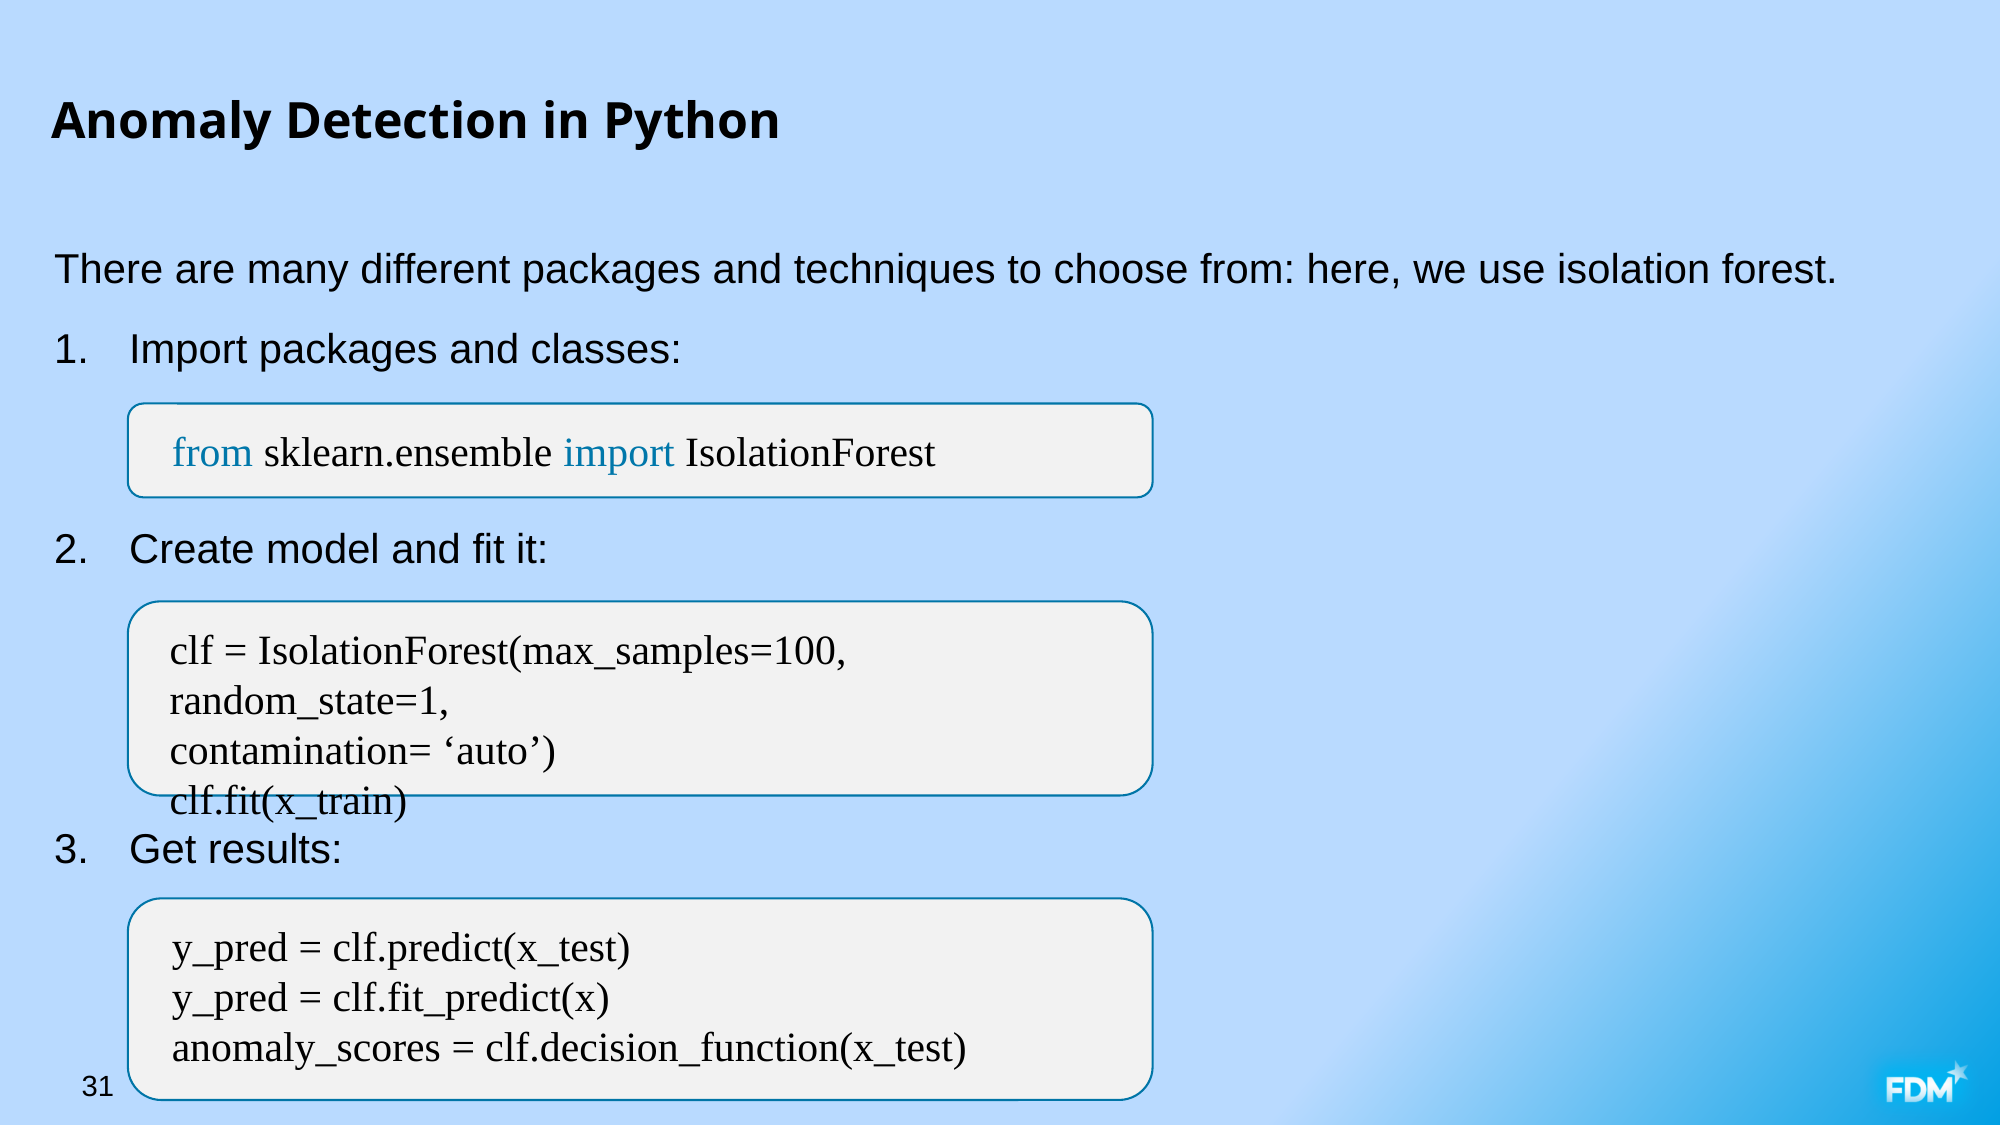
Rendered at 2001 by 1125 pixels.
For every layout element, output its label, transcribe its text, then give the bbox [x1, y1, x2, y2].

text_box y_pred = clf.predict(x_test) y_pred = clf.fit_predict(x) anomaly_scores = clf.decision_function(x_test) [156, 912, 1079, 1078]
text_box [126, 897, 1154, 1102]
slide_number 31 [66, 1060, 534, 1110]
text_box Anomaly Detection in Python [39, 76, 1879, 159]
text_box There are many different packages and techniques to choose from: here, we use isolation forest. Import packages and classes: Create model and fit it: Get results: [39, 234, 1942, 880]
text_box [126, 402, 1154, 499]
picture [1858, 1029, 2000, 1125]
text_box [126, 600, 1148, 796]
text_box from sklearn.ensemble import IsolationForest [156, 417, 1119, 483]
text_box clf = IsolationForest(max_samples=100, random_state=1, contamination= ‘auto’) clf.fit(x_train) [154, 615, 1153, 831]
